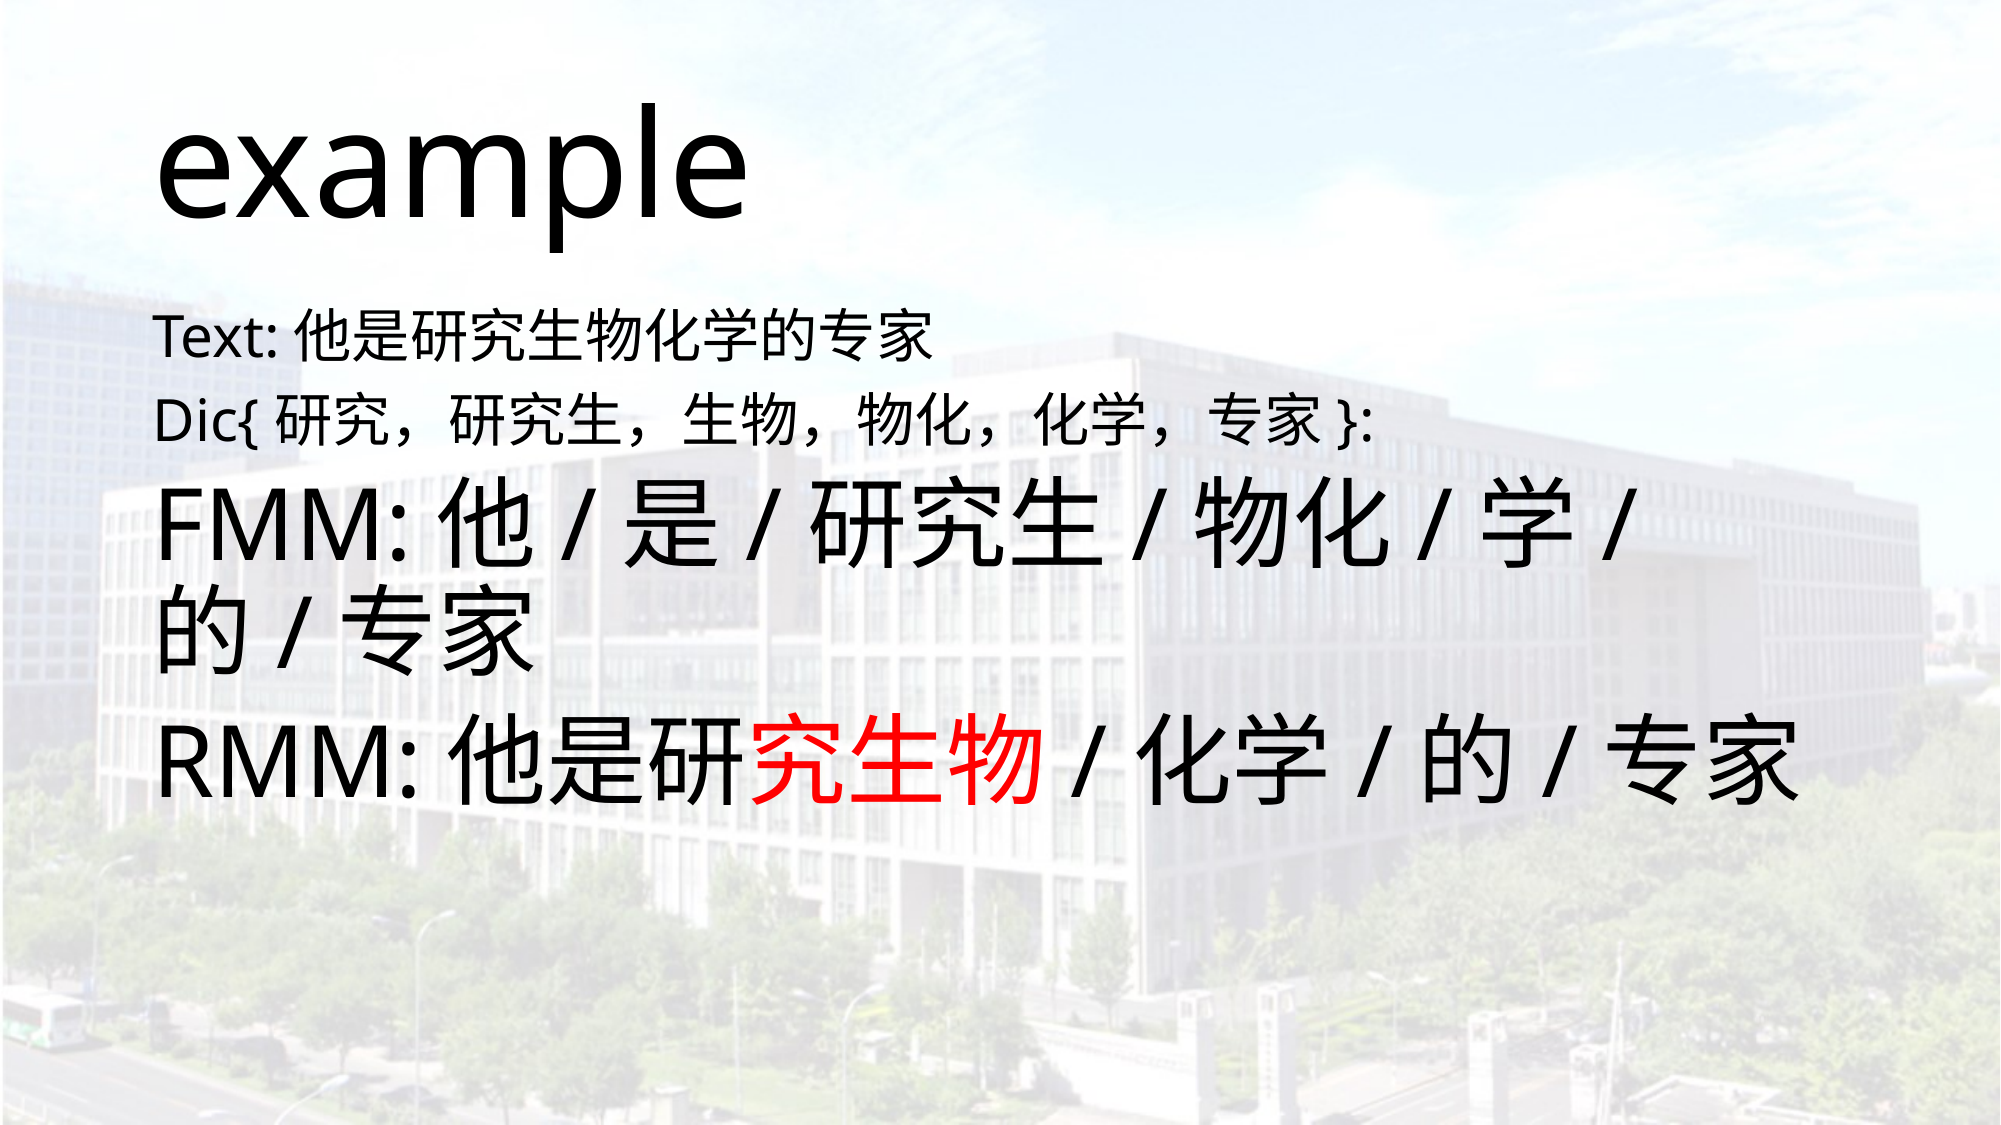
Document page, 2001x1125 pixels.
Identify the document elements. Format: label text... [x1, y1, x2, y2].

list Text:他是研究生物化学的专家 Dic{研究，研究生，生物，物化，化学，专家}: FMM:他/是/研究生/物化/学/的/专家 RMM:他是研究生物/化学/的/专家 [137, 299, 1863, 1014]
picture [0, 0, 2001, 1125]
title example [137, 59, 1863, 278]
